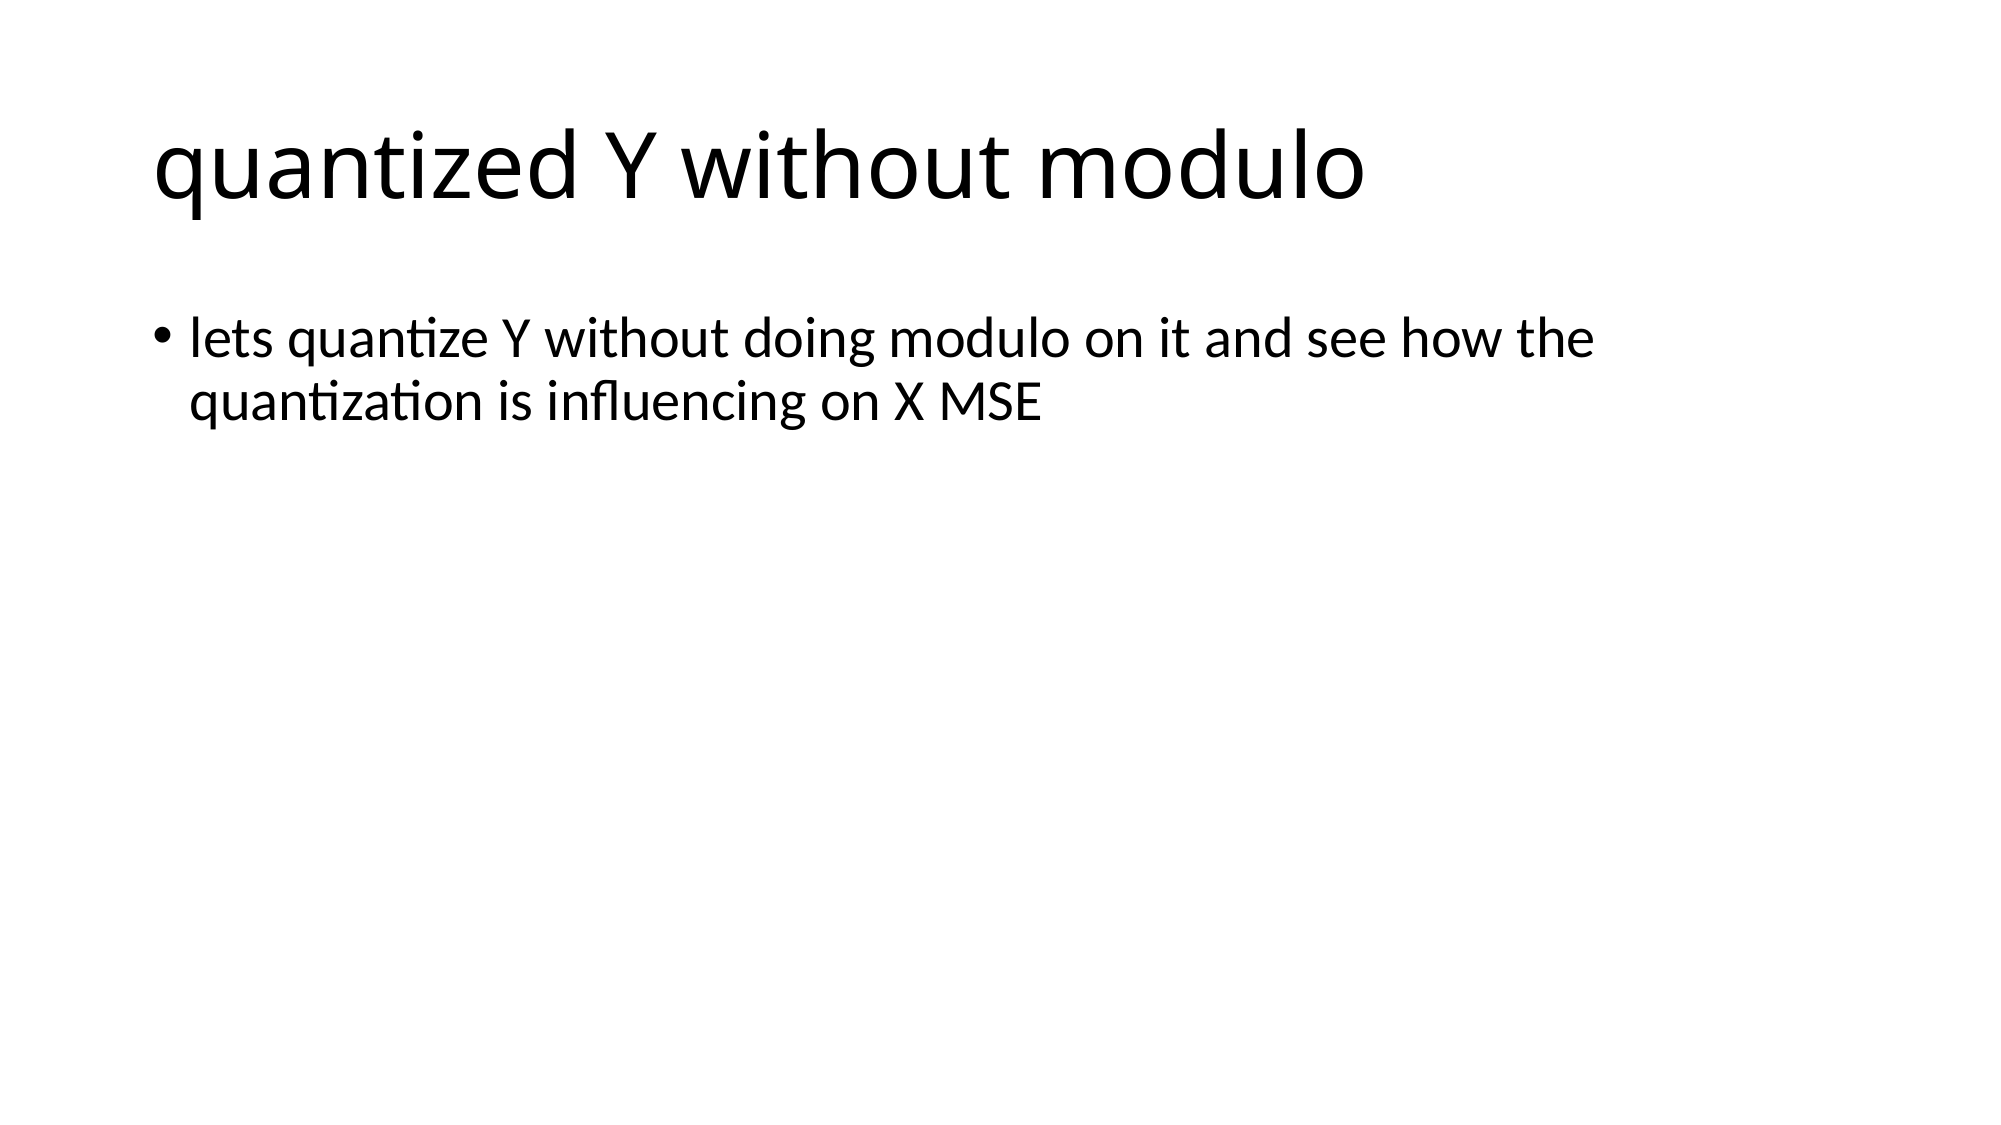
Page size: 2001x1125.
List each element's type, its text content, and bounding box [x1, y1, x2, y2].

list lets quantize Y without doing modulo on it and see how the quantization is influencing on X MSE [137, 299, 1863, 1014]
title quantized Y without modulo [137, 59, 1863, 278]
